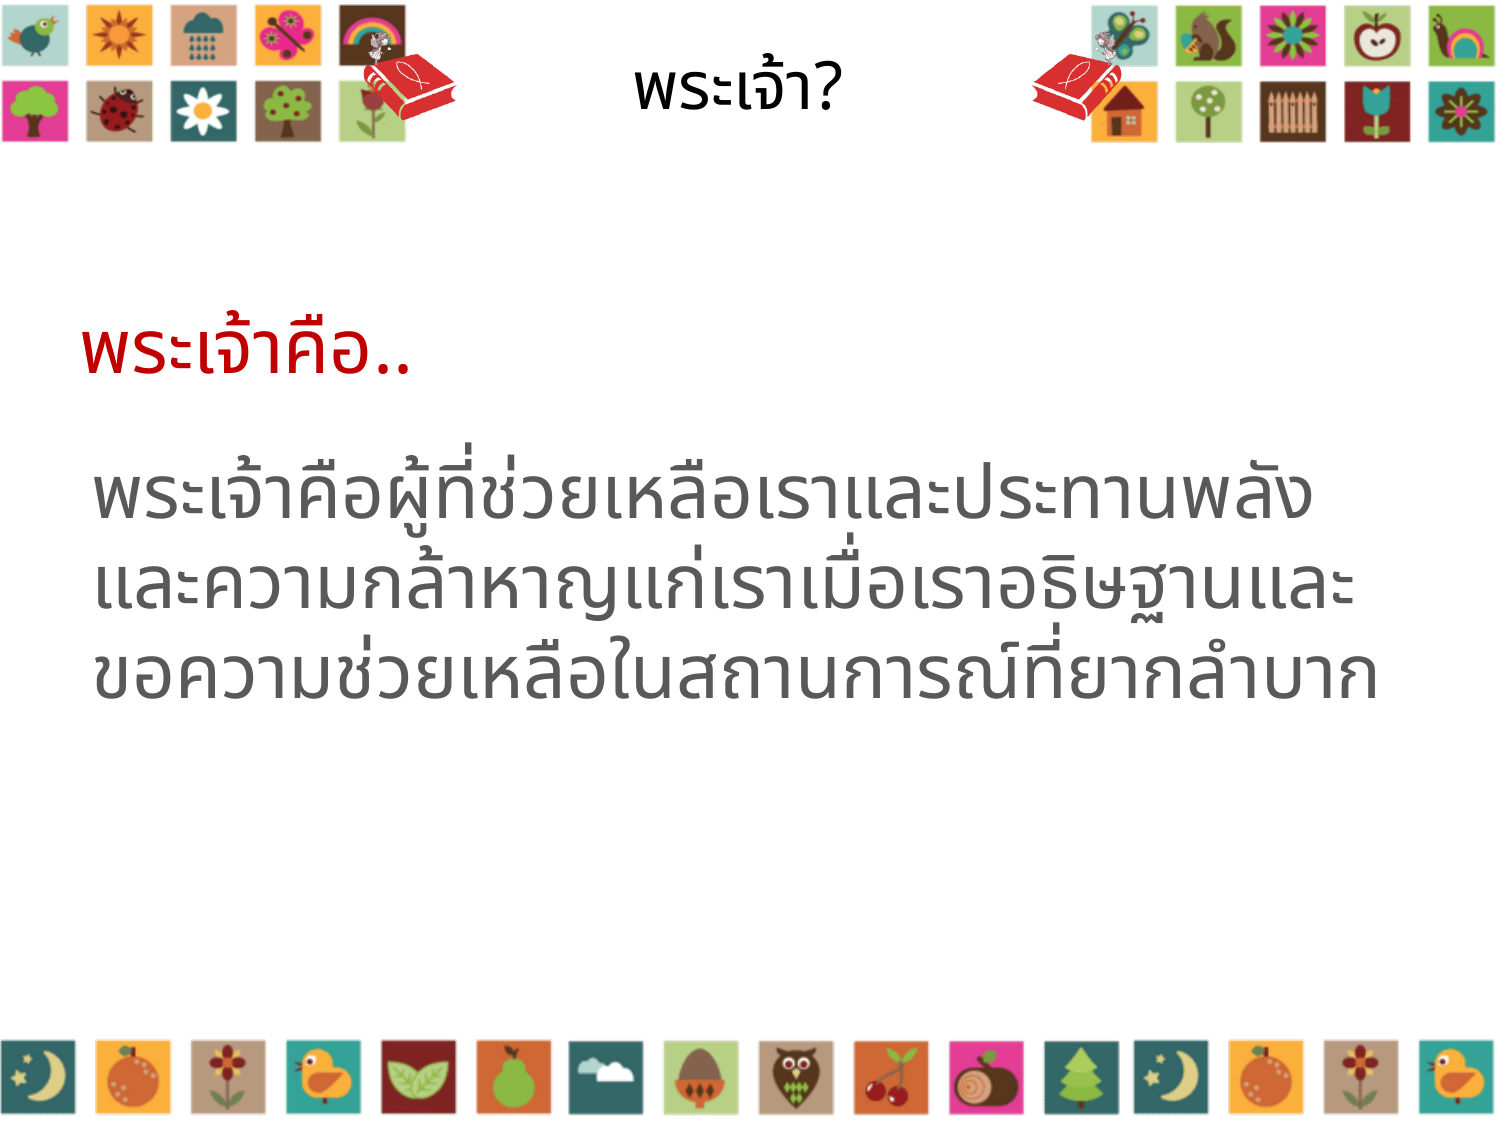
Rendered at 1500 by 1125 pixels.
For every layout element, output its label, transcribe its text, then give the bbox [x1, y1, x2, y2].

text_box พระเจ้า? [489, 35, 999, 131]
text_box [0, 1028, 1500, 1118]
text_box พระเจ้าคือผู้ที่ช่วยเหลือเราและประทานพลังและความกล้าหาญแก่เราเมื่อเราอธิษฐานและขอความช่วยเหลือในสถานการณ์ที่ยากลำบาก [76, 436, 1424, 722]
text_box พระเจ้าคือ.. [64, 290, 1412, 396]
picture [1000, 3, 1500, 150]
picture [0, 3, 489, 150]
